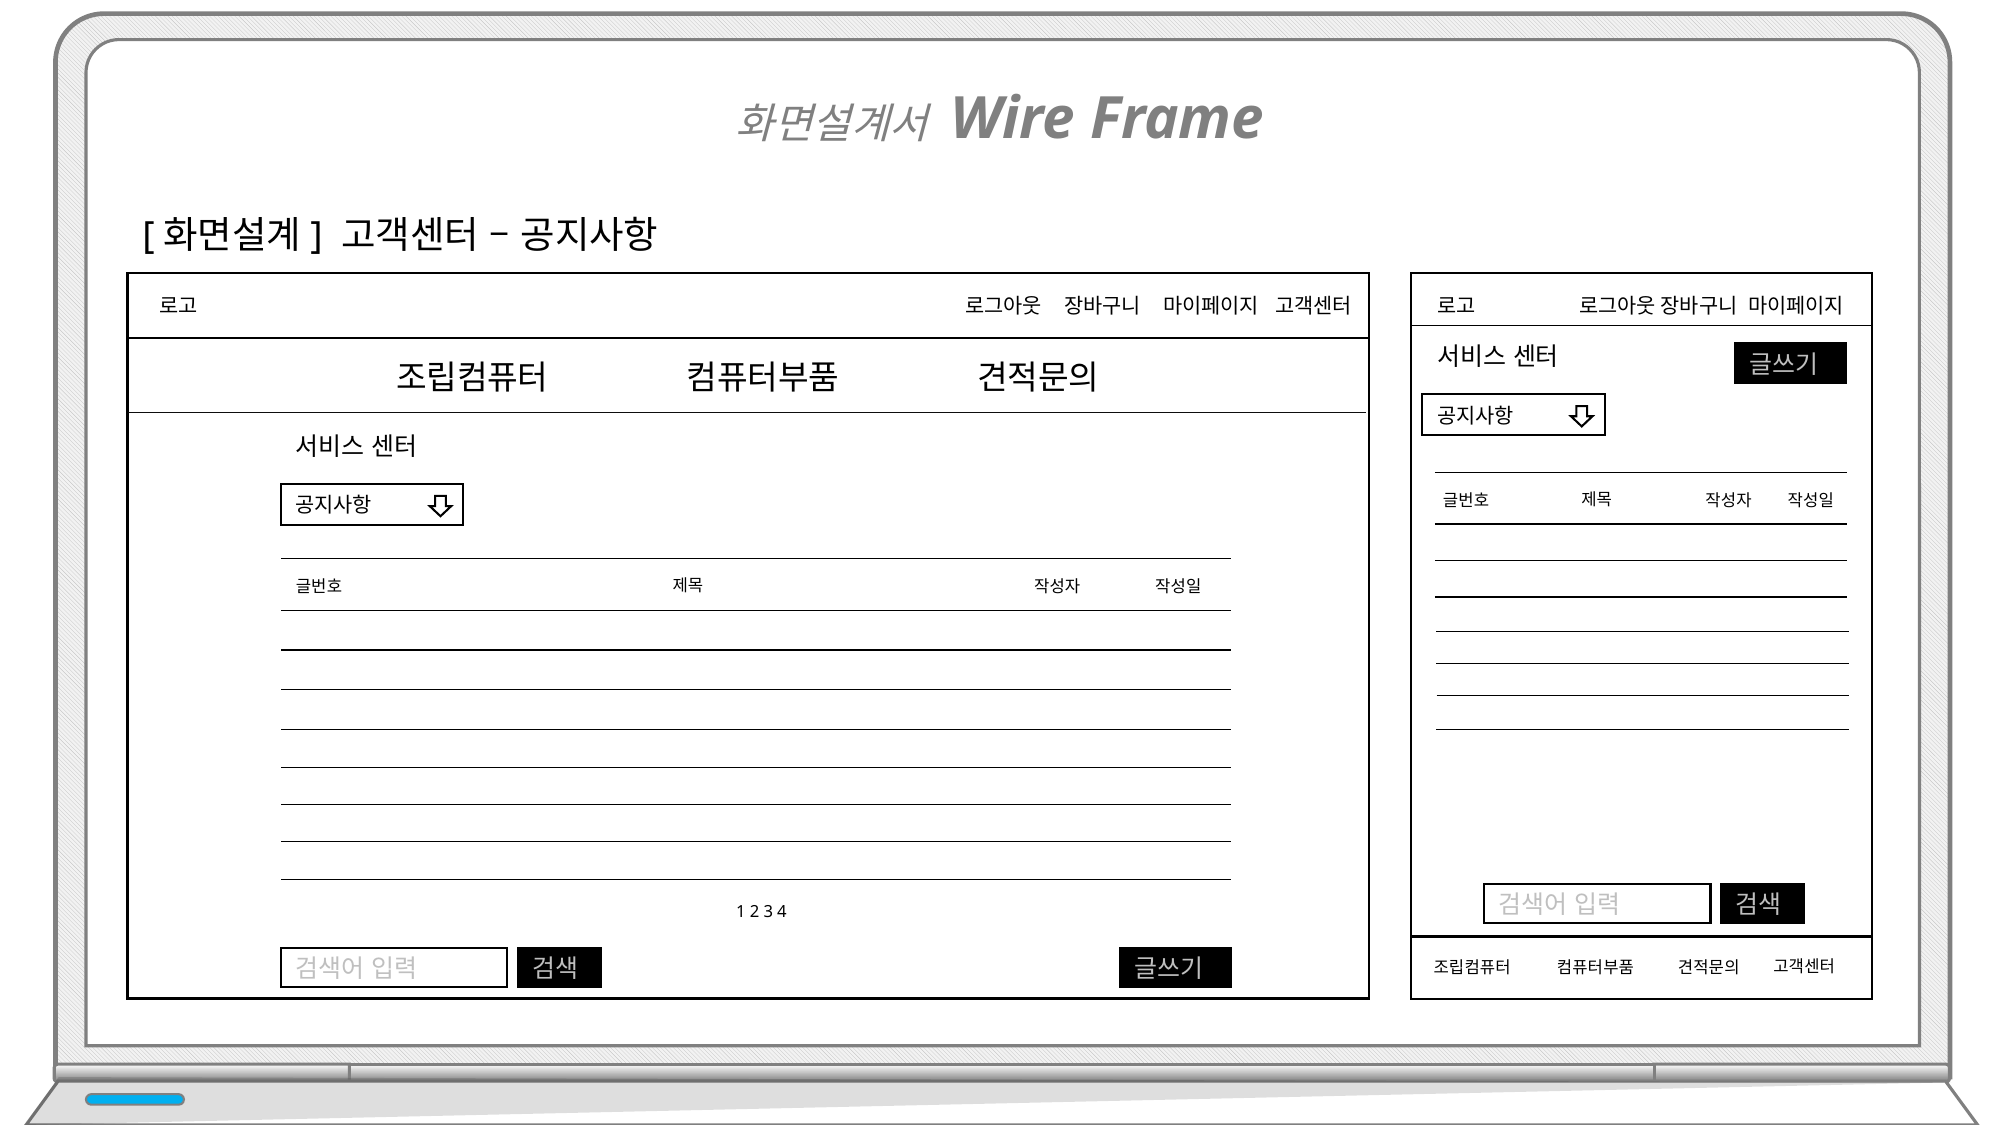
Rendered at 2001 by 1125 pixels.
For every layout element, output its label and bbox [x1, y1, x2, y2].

text_box [24, 13, 1978, 1125]
